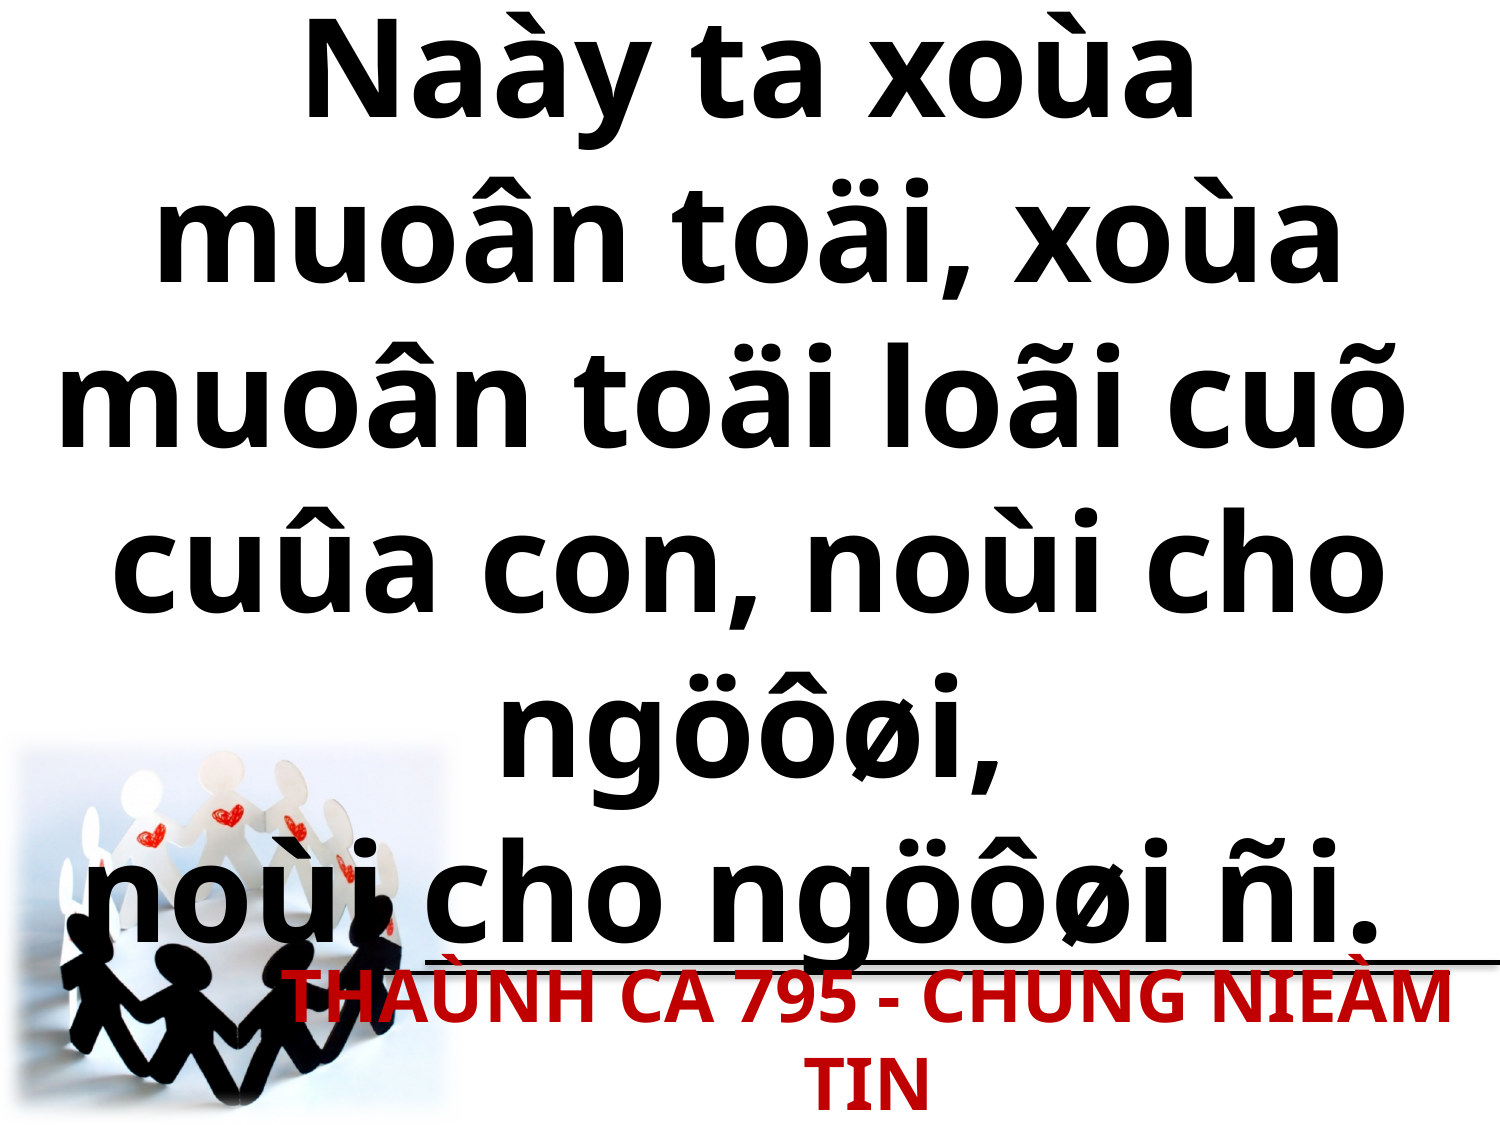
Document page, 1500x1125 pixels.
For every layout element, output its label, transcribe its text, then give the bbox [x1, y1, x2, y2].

text_box Naày ta xoùa muoân toäi, xoùa muoân toäi loãi cuõ cuûa con, noùi cho ngöôøi, noùi cho ngöôøi ñi. [24, 75, 1475, 875]
picture [30, 875, 434, 1096]
text_box THAÙNH CA 795 - CHUNG NIEÀM TIN [237, 975, 1500, 1100]
